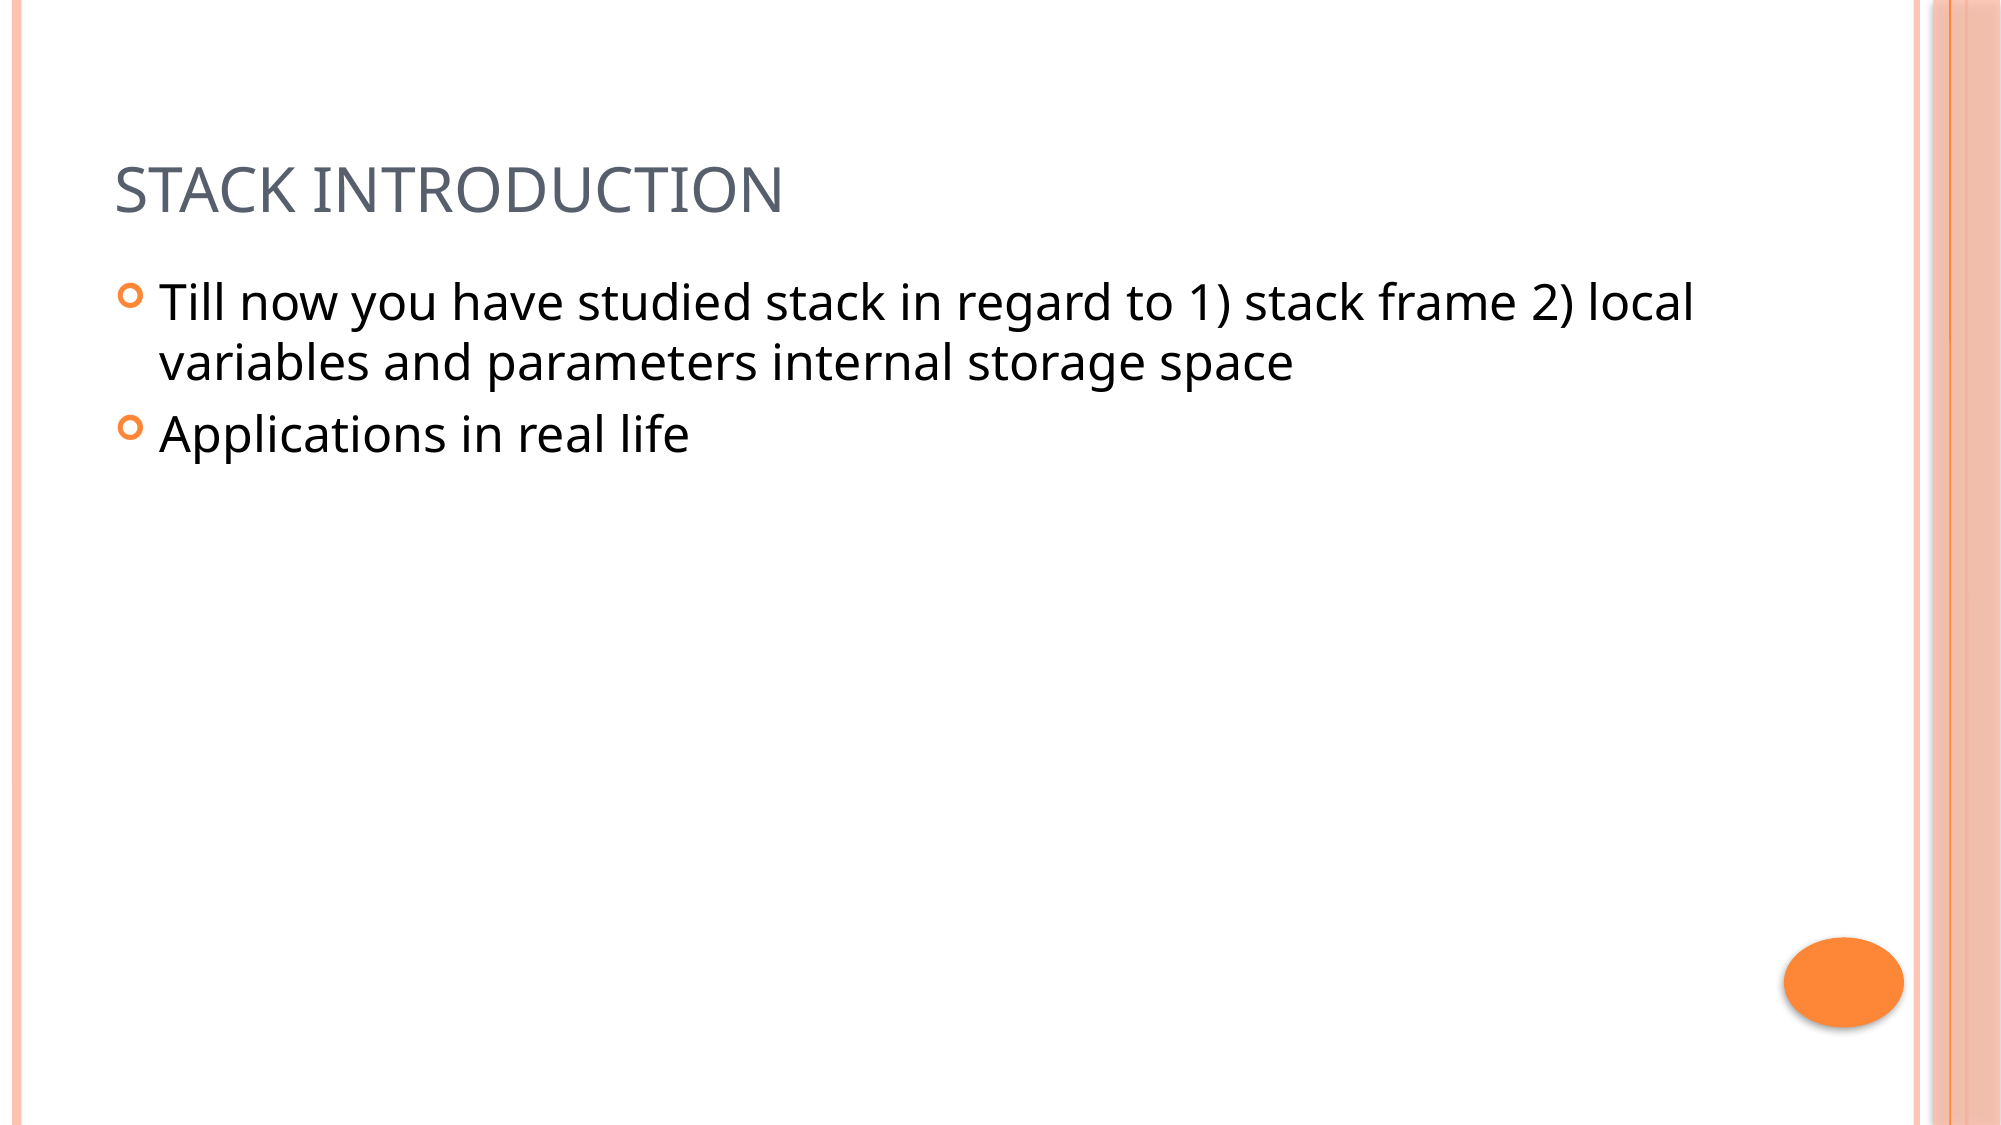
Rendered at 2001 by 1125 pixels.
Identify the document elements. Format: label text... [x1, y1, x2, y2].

title Stack introduction [99, 45, 1734, 233]
list Till now you have studied stack in regard to 1) stack frame 2) local variables and parameters internal storage space Applications in real life [99, 262, 1734, 1062]
